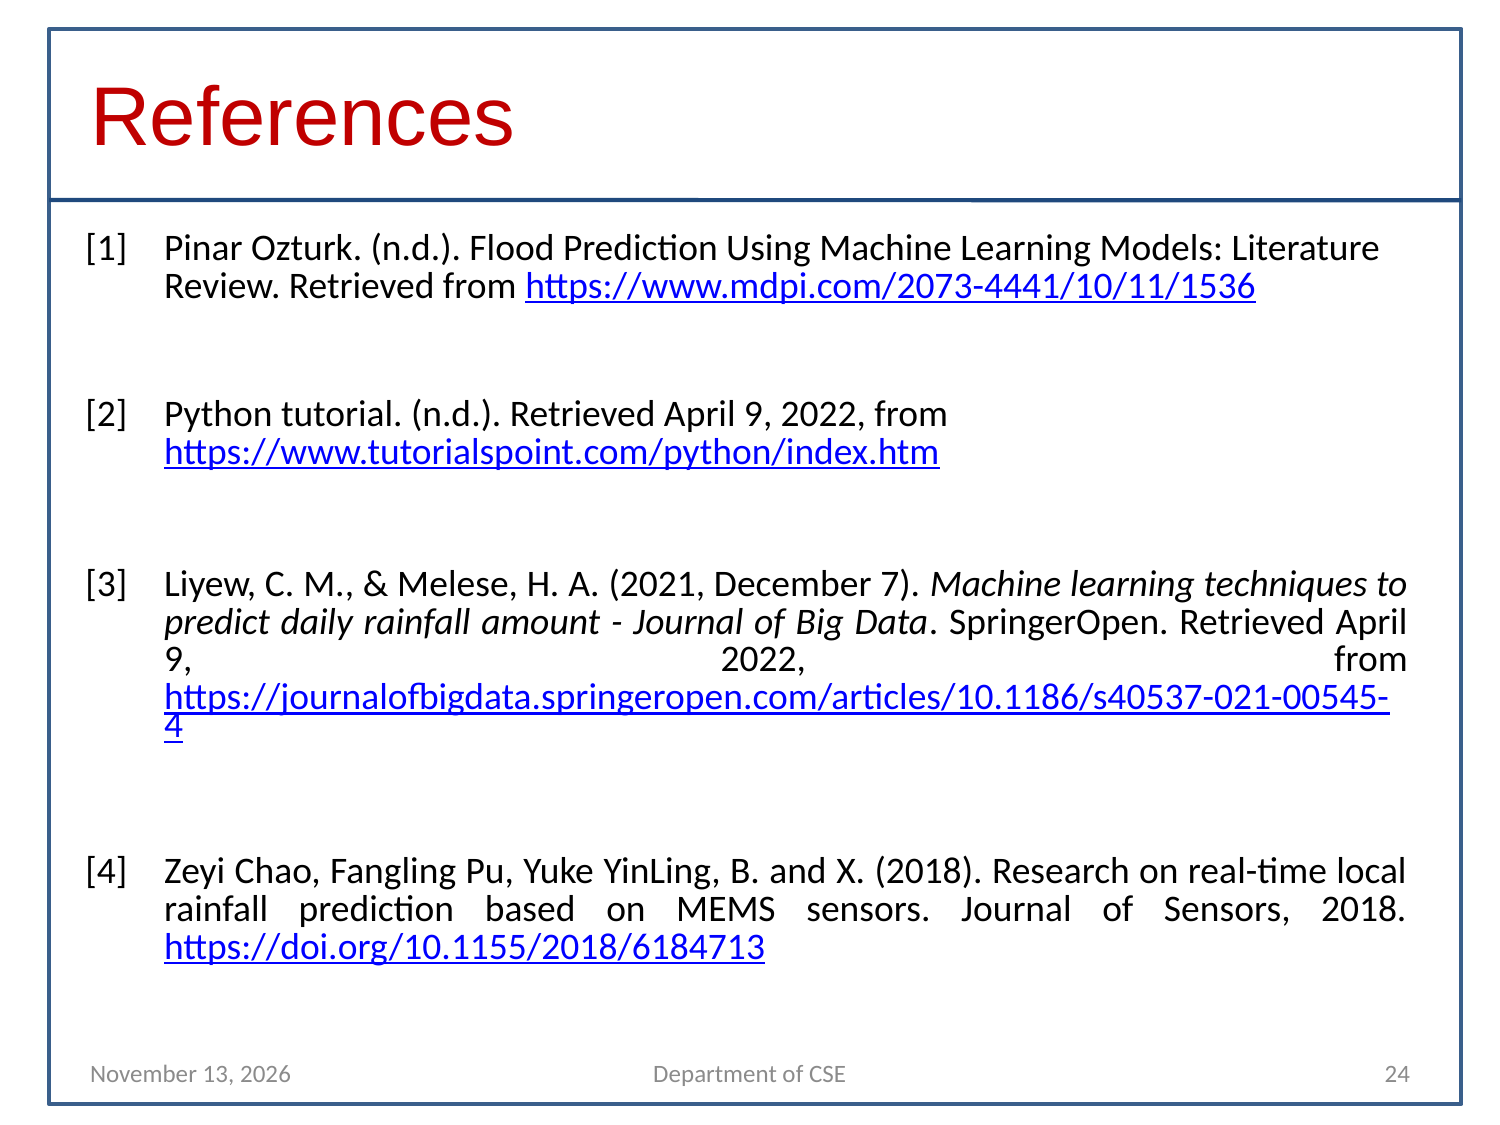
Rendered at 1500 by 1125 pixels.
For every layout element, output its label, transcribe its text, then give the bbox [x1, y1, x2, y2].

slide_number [75, 1042, 425, 1103]
table_cell [2] [70, 391, 149, 561]
footer Department of CSE [512, 1042, 988, 1103]
table_cell Python tutorial. (n.d.). Retrieved April 9, 2022, from https://www.tutorialspoint.com/python/index.htm [149, 391, 1423, 561]
text_box References [74, 50, 1425, 175]
table_cell Liyew, C. M., & Melese, H. A. (2021, December 7). Machine learning techniques to predict daily rainfall amount - Journal of Big Data. SpringerOpen. Retrieved April 9, 2022, from https://journalofbigdata.springeropen.com/articles/10.1186/s40537-021-00545-4 [149, 561, 1423, 848]
table_header [1] [70, 225, 149, 391]
slide_number 24 [1074, 1042, 1425, 1103]
table_cell [4] [70, 848, 149, 1021]
table_cell [3] [70, 561, 149, 848]
table_header Pinar Ozturk. (n.d.). Flood Prediction Using Machine Learning Models: Literature Review. Retrieved from https://www.mdpi.com/2073-4441/10/11/1536 [149, 225, 1423, 391]
table_cell Zeyi Chao, Fangling Pu, Yuke YinLing, B. and X. (2018). Research on real-time local rainfall prediction based on MEMS sensors. Journal of Sensors, 2018. https://doi.org/10.1155/2018/6184713 [149, 848, 1423, 1021]
